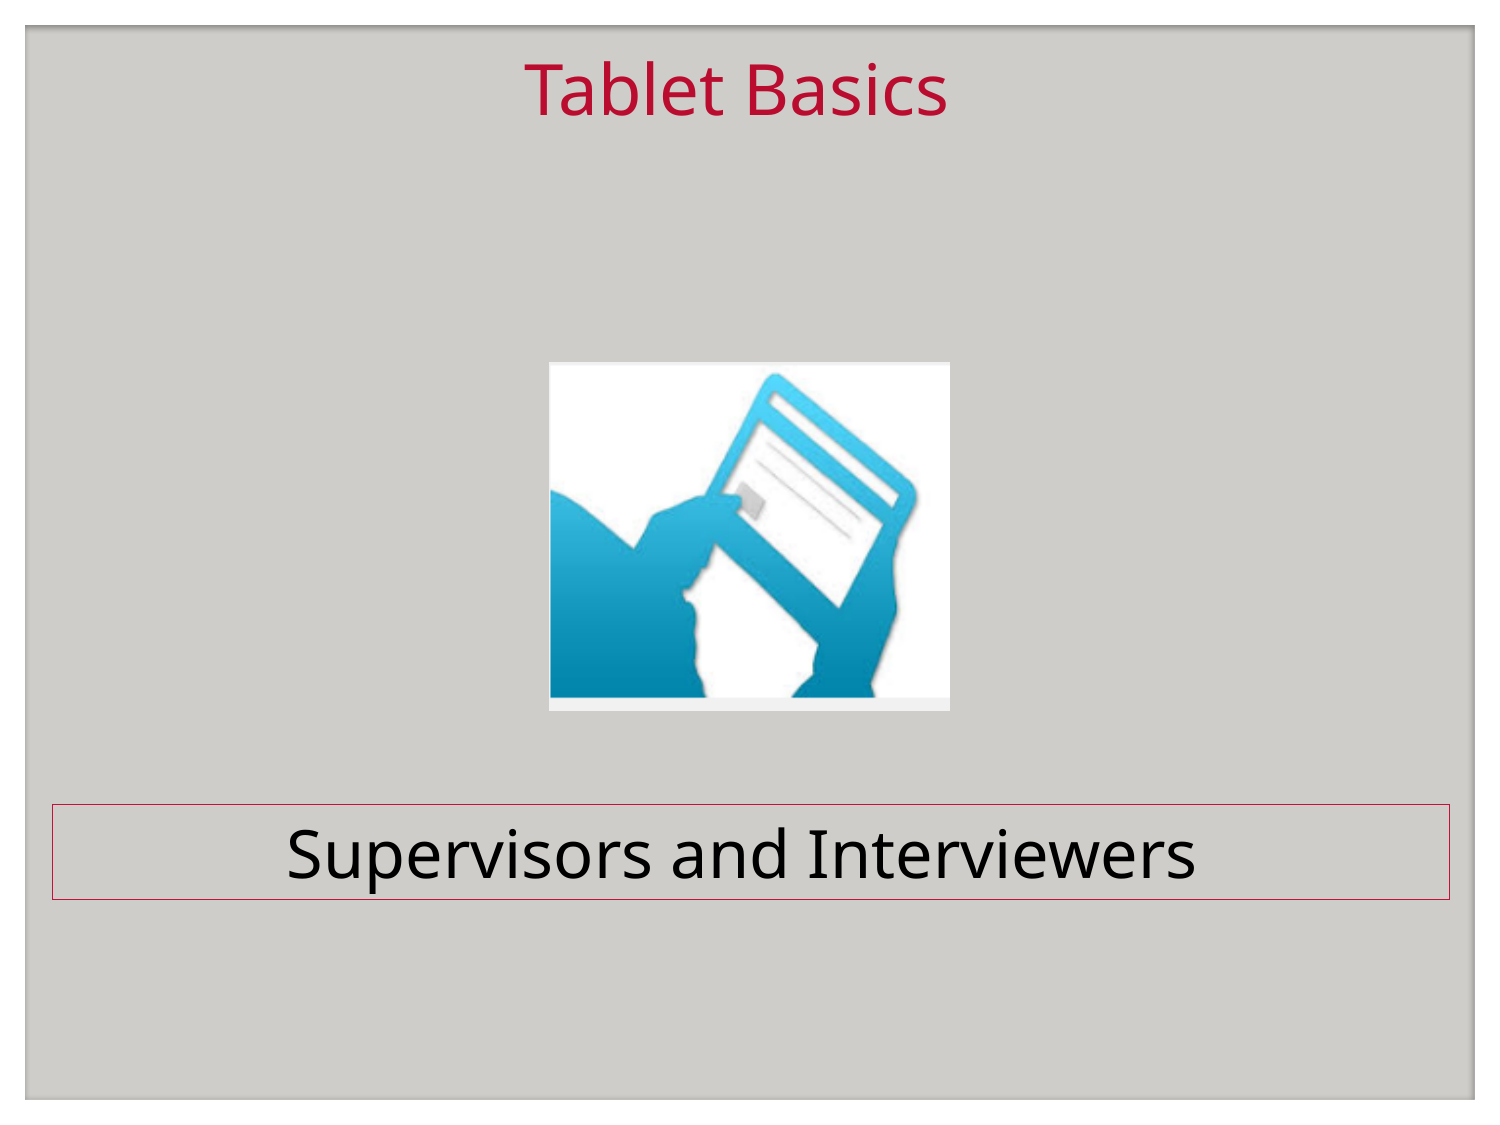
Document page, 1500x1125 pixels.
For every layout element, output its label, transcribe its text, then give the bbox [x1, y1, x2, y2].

title Tablet Basics [99, 37, 1375, 138]
text_box Supervisors and Interviewers [52, 804, 1450, 900]
picture [549, 362, 951, 712]
